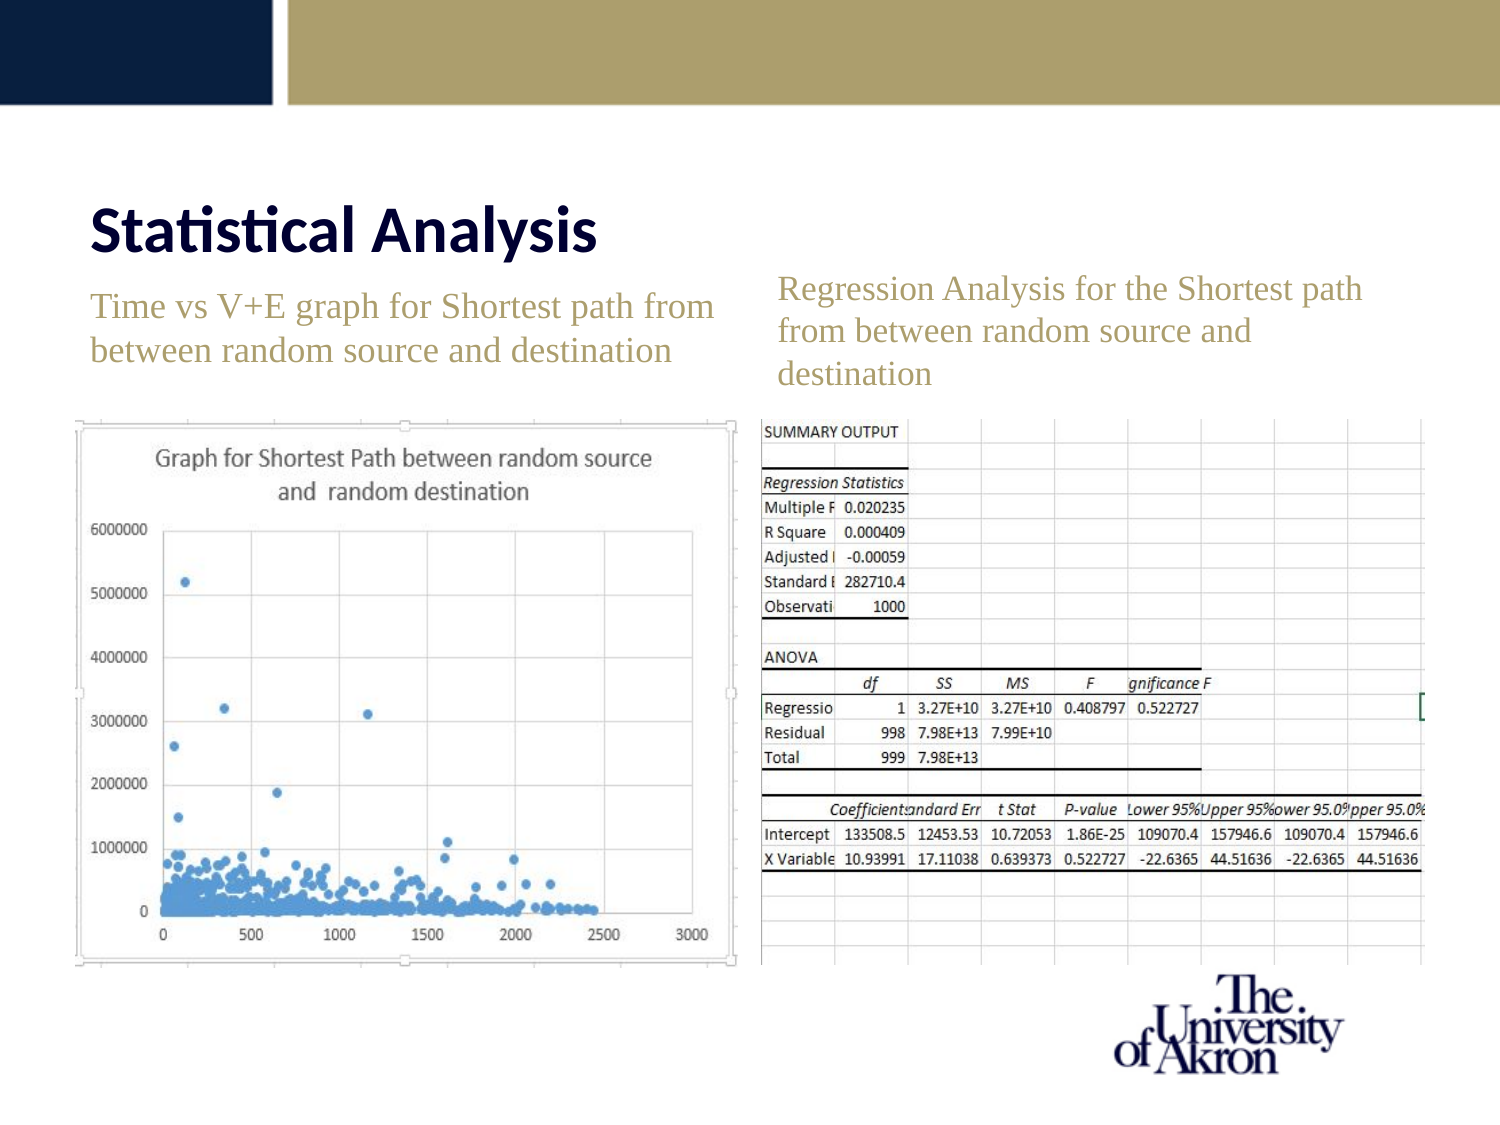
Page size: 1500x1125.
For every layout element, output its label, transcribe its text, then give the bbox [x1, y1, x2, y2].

list Statistical Analysis [75, 158, 1425, 274]
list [74, 419, 738, 969]
picture [0, 0, 1500, 1125]
list Time vs V+E graph for Shortest path from between random source and destination [75, 274, 738, 378]
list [761, 419, 1426, 965]
list Regression Analysis for the Shortest path from between random source and destination [762, 274, 1425, 400]
